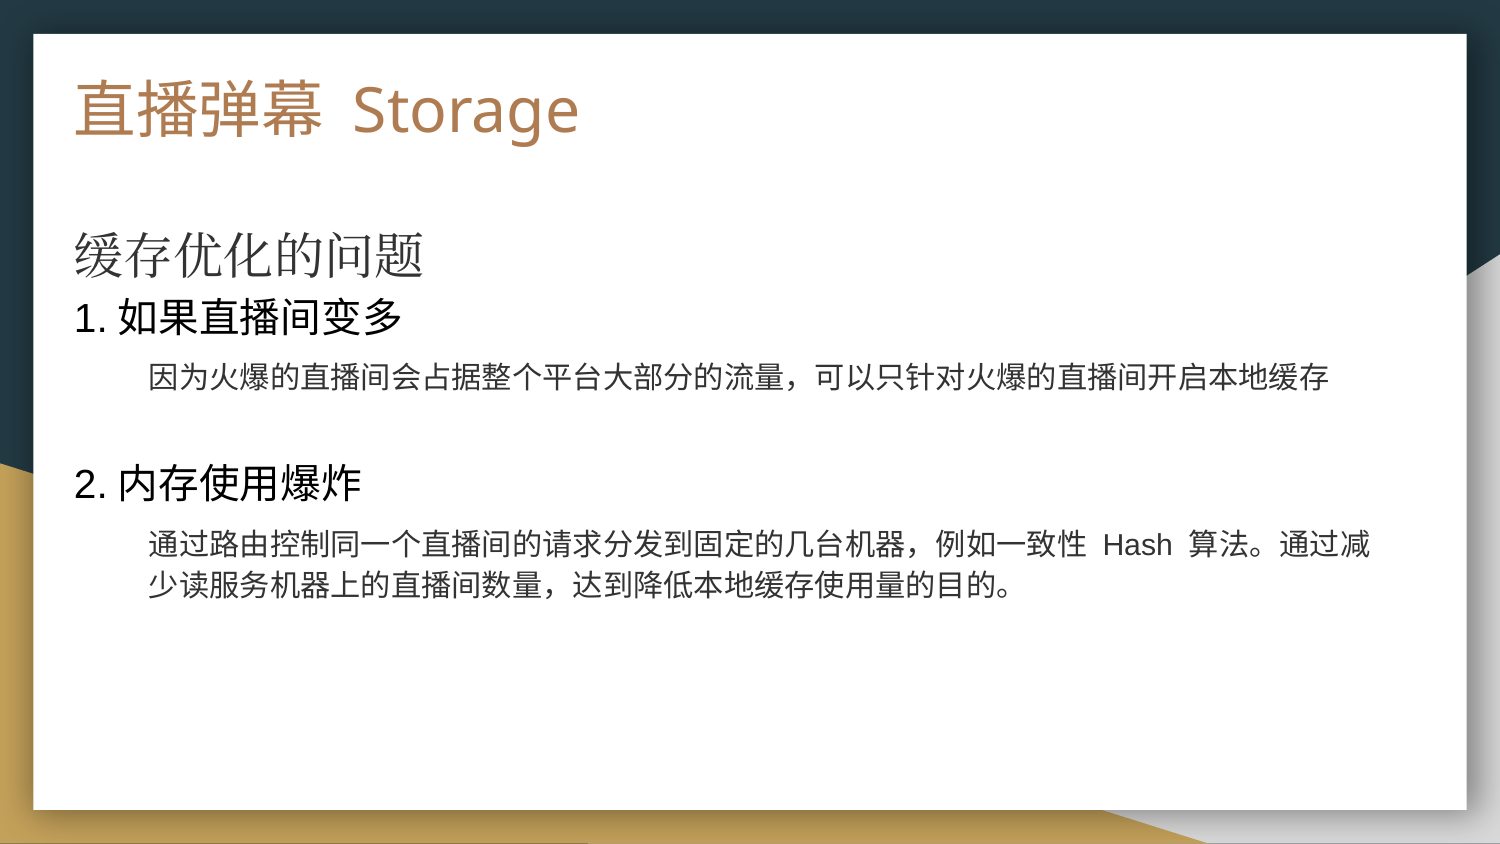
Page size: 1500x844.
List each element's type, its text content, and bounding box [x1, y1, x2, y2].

title 直播弹幕 Storage [59, 54, 1291, 179]
text_box 缓存优化的问题 1.如果直播间变多 因为火爆的直播间会占据整个平台大部分的流量，可以只针对火爆的直播间开启本地缓存 2.内存使用爆炸 通过路由控制同一个直播间的请求分发到固定的几台机器，例如一致性 Hash 算法。通过减少读服务机器上的直播间数量，达到降低本地缓存使用量的目的。 [58, 179, 1403, 710]
